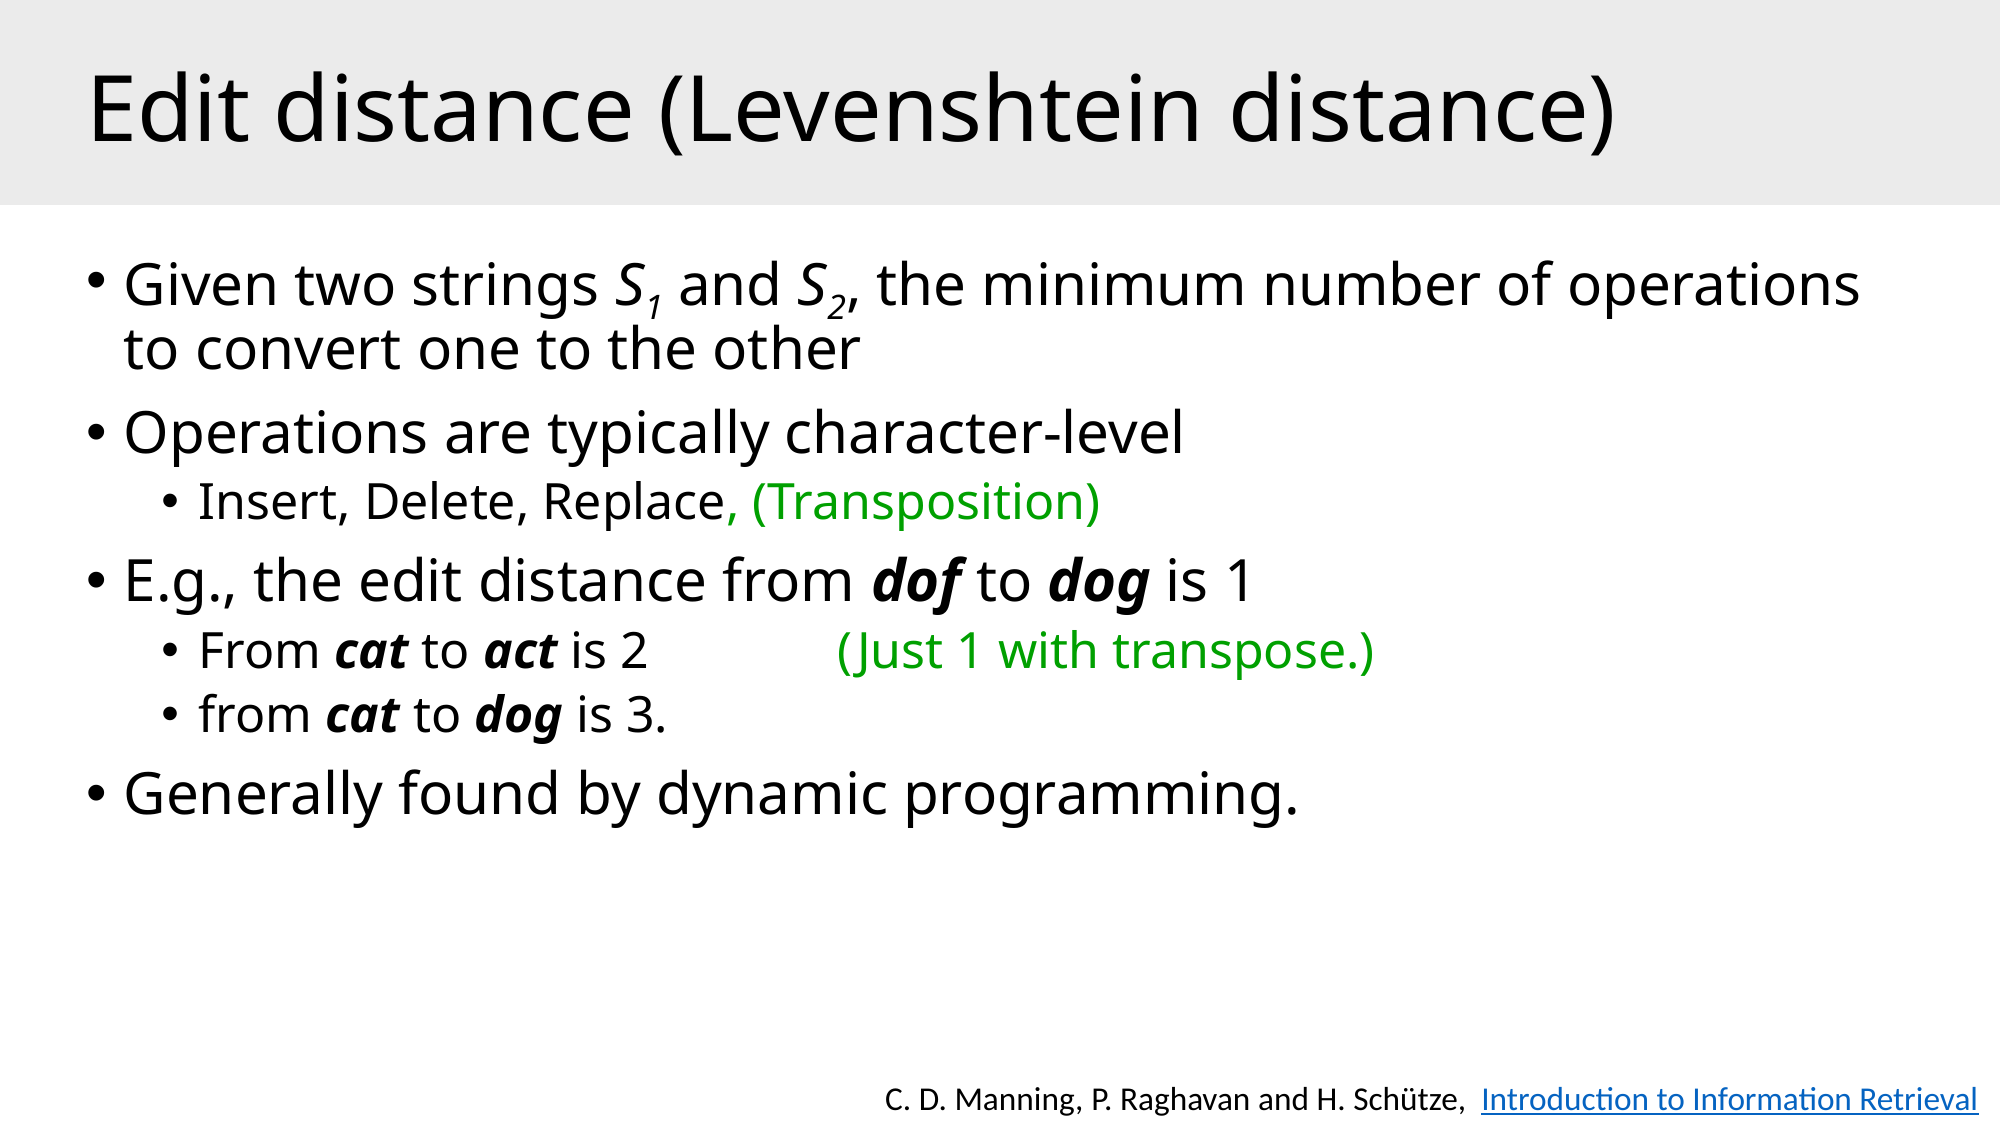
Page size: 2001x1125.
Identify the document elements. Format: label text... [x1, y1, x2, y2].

title Edit distance (Levenshtein distance) [71, 53, 1929, 171]
list Given two strings S1 and S2, the minimum number of operations to convert one to the other Operations are typically character-level Insert, Delete, Replace, (Transposition) E.g., the edit distance from dof to dog is 1 From cat to act is 2 (Just 1 with transpose.) from cat to dog is 3. Generally found by dynamic programming. [71, 240, 1929, 1072]
text_box C. D. Manning, P. Raghavan and H. Schütze, Introduction to Information Retrieval [870, 1069, 1994, 1125]
